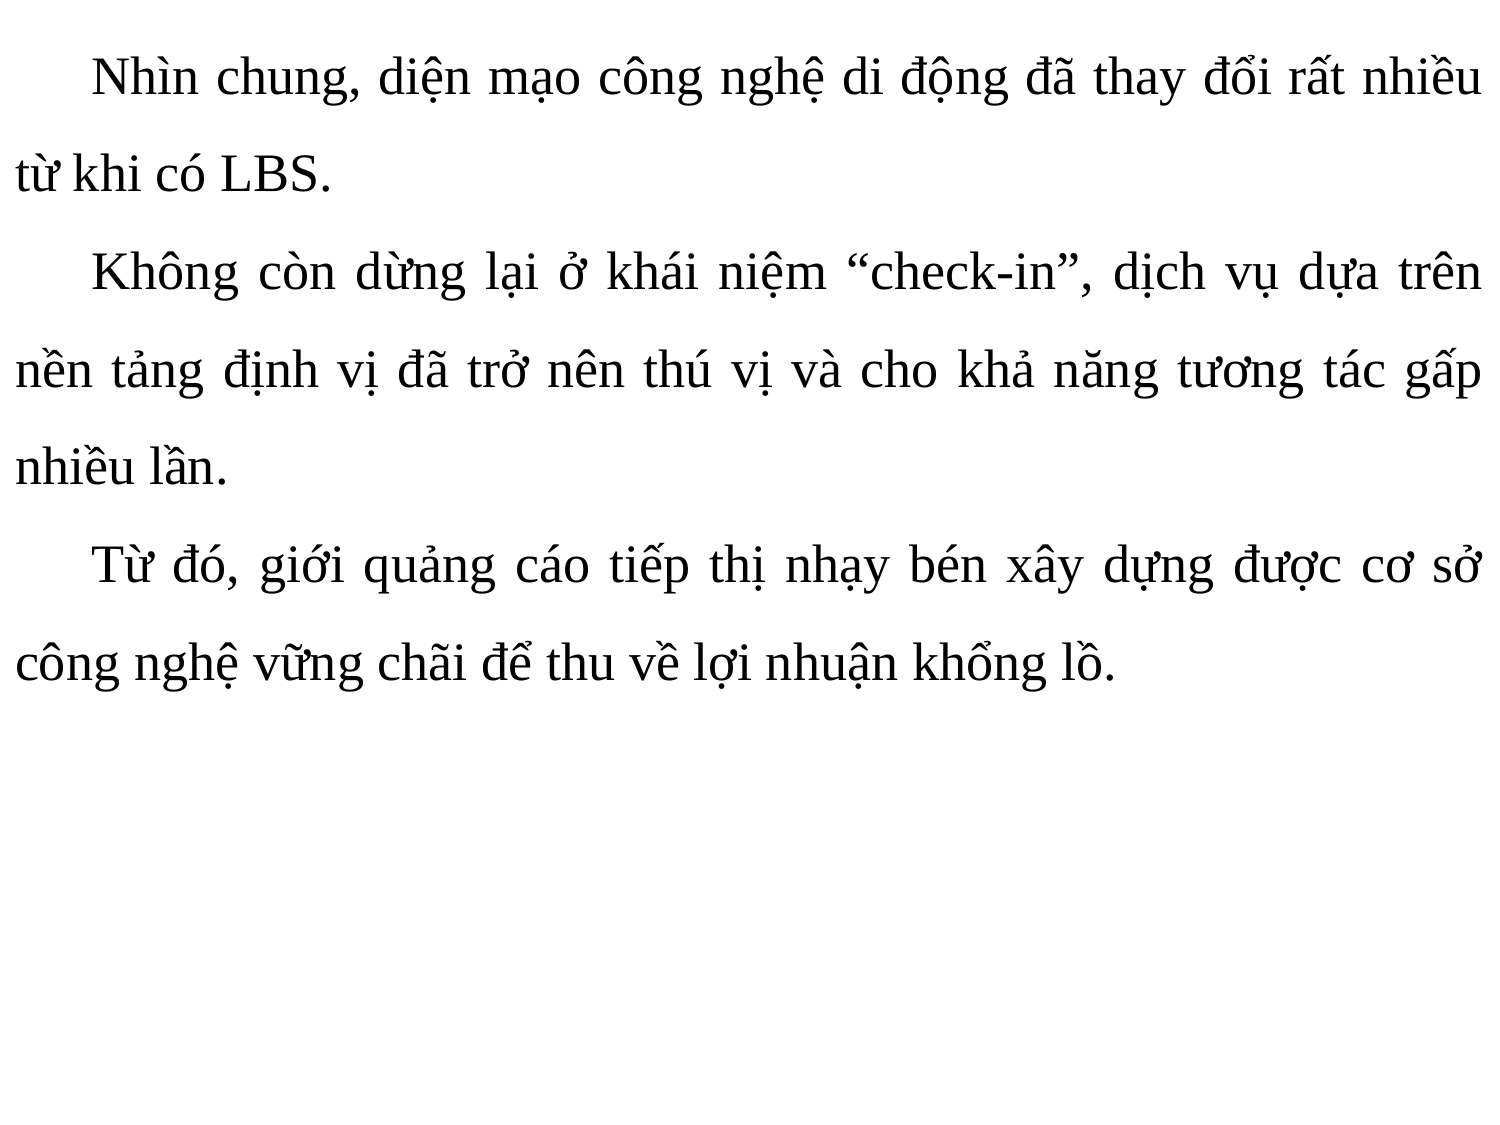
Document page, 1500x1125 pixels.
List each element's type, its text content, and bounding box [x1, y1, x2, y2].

list Nhìn chung, diện mạo công nghệ di động đã thay đổi rất nhiều từ khi có LBS. Không còn dừng lại ở khái niệm “check-in”, dịch vụ dựa trên nền tảng định vị đã trở nên thú vị và cho khả năng tương tác gấp nhiều lần. Từ đó, giới quảng cáo tiếp thị nhạy bén xây dựng được cơ sở công nghệ vững chãi để thu về lợi nhuận khổng lồ. [0, 0, 1500, 1125]
